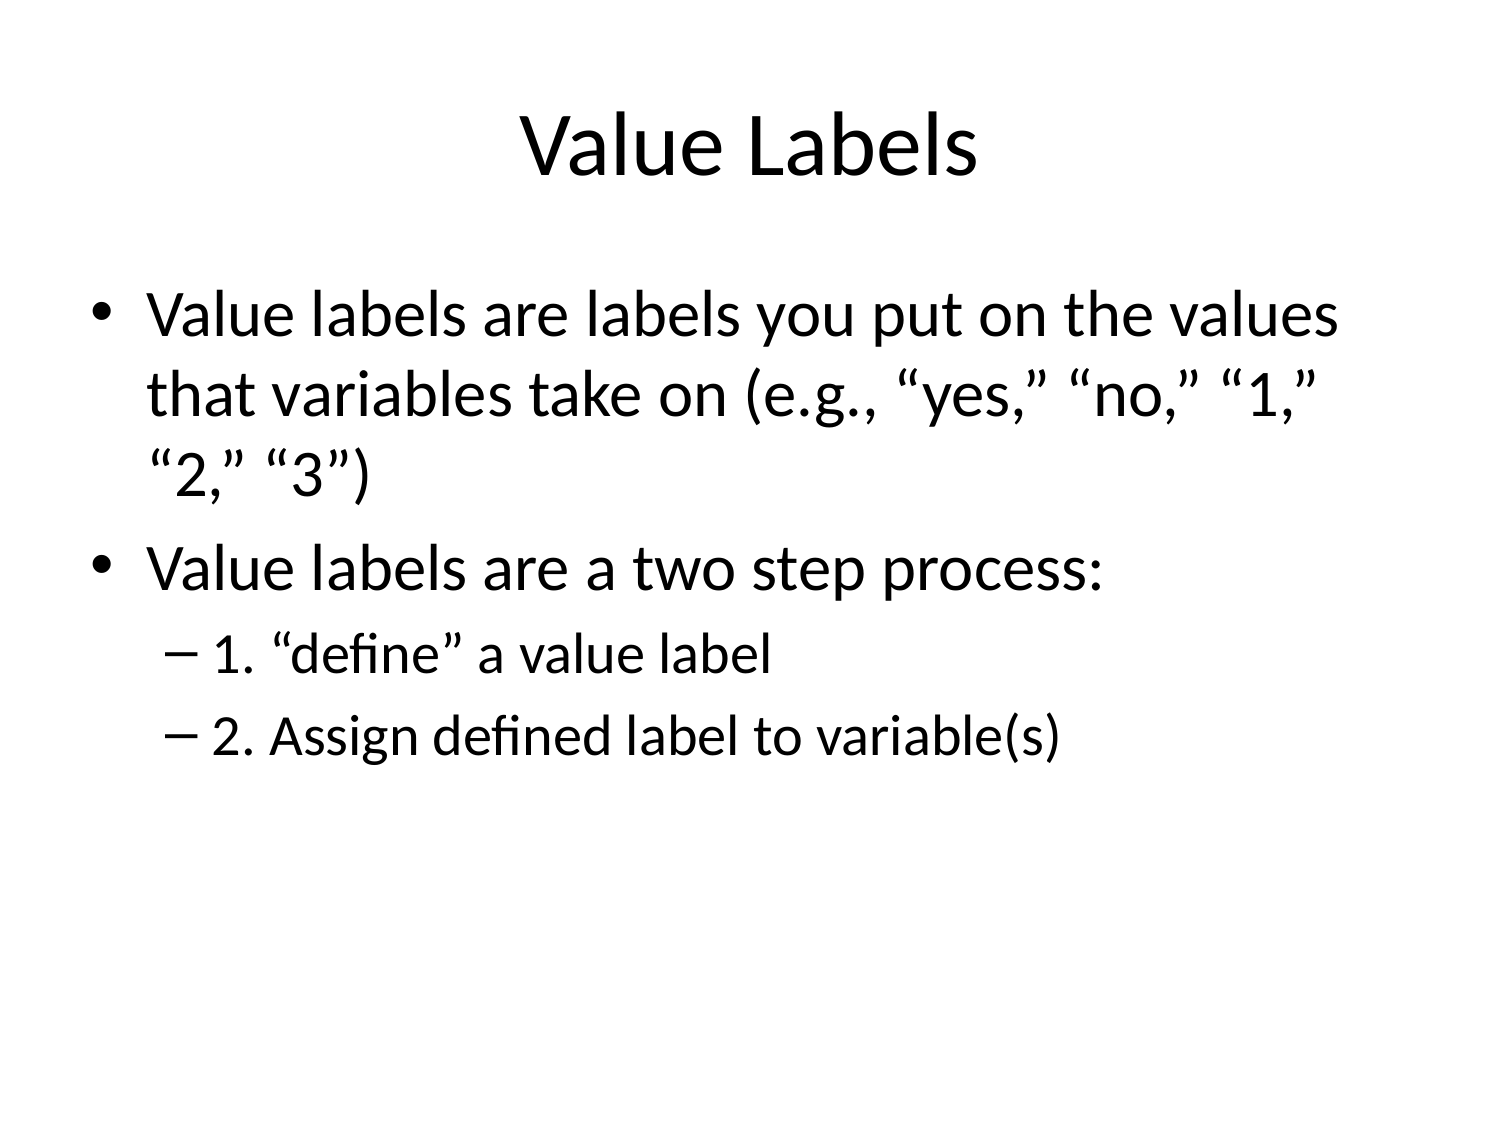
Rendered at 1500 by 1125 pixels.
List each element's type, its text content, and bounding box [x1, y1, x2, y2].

list Value labels are labels you put on the values that variables take on (e.g., “yes,” “no,” “1,” “2,” “3”) Value labels are a two step process: 1. “define” a value label 2. Assign defined label to variable(s) [75, 262, 1425, 1005]
title Value Labels [75, 45, 1425, 233]
